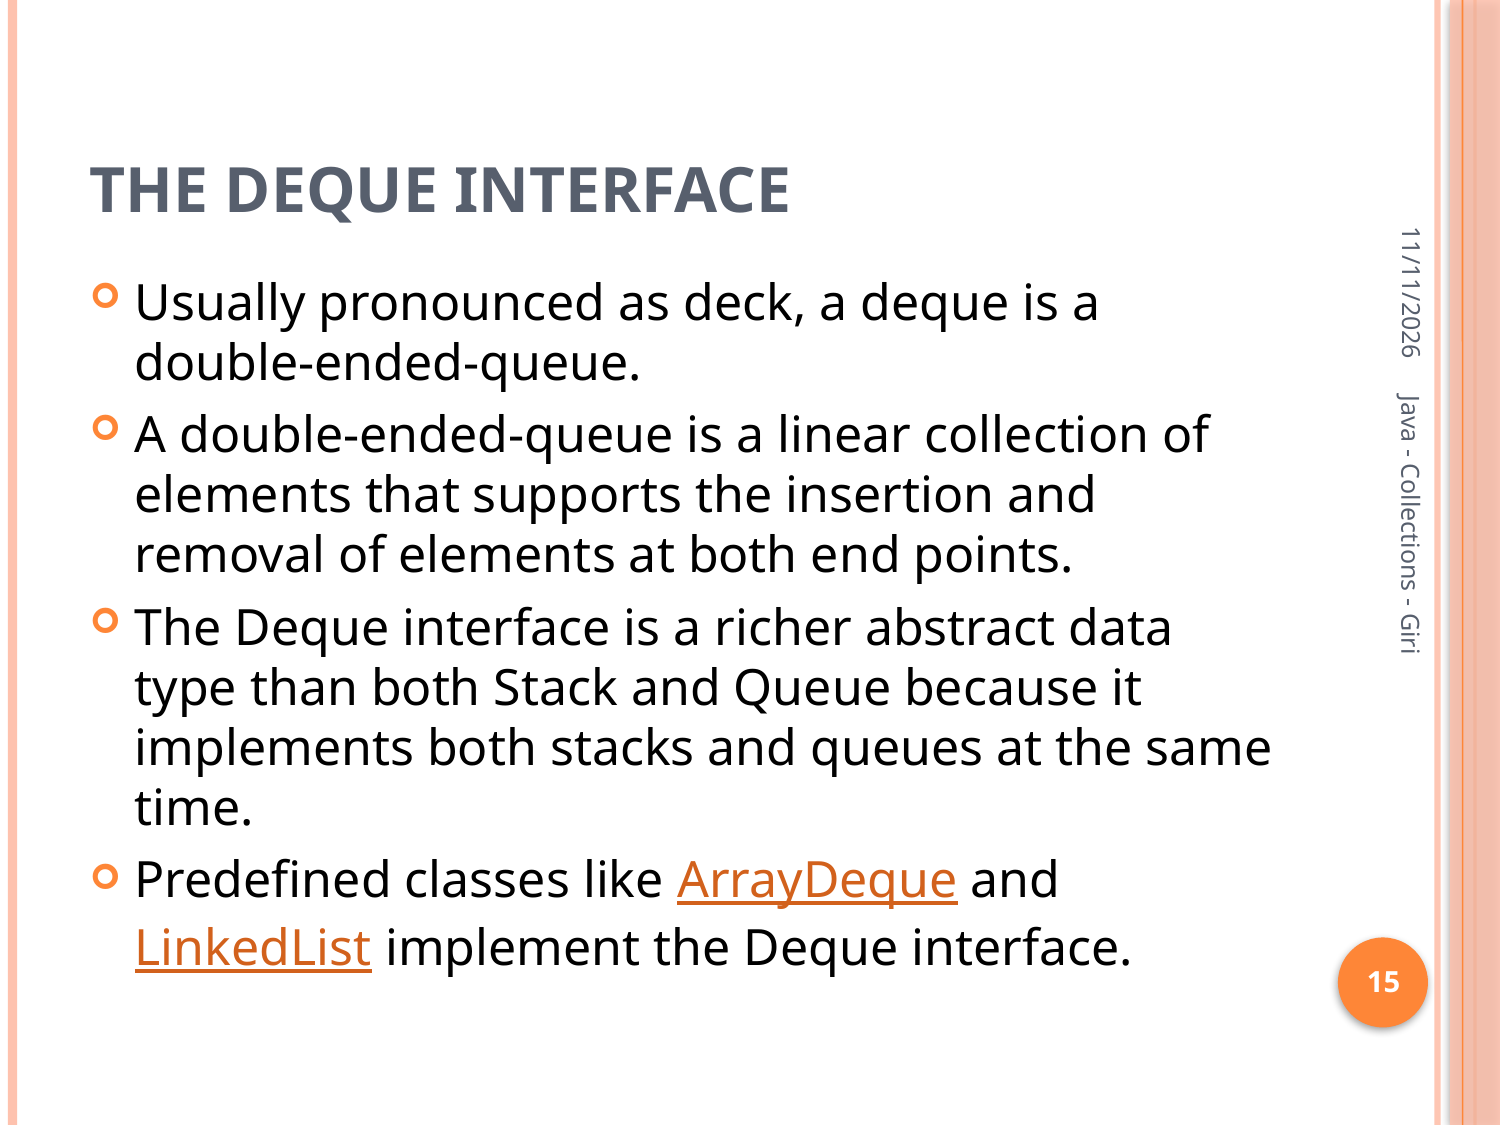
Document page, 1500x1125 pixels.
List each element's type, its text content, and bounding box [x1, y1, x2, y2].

slide_number 15 [1333, 940, 1434, 1027]
title The Deque Interface [75, 45, 1300, 233]
list Usually pronounced as deck, a deque is a double-ended-queue. A double-ended-queue is a linear collection of elements that supports the insertion and removal of elements at both end points. The Deque interface is a richer abstract data type than both Stack and Queue because it implements both stacks and queues at the same time. Predefined classes like ArrayDeque and LinkedList implement the Deque interface. [75, 262, 1300, 1062]
footer Java - Collections - Giri [1379, 380, 1440, 906]
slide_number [1378, 43, 1442, 374]
